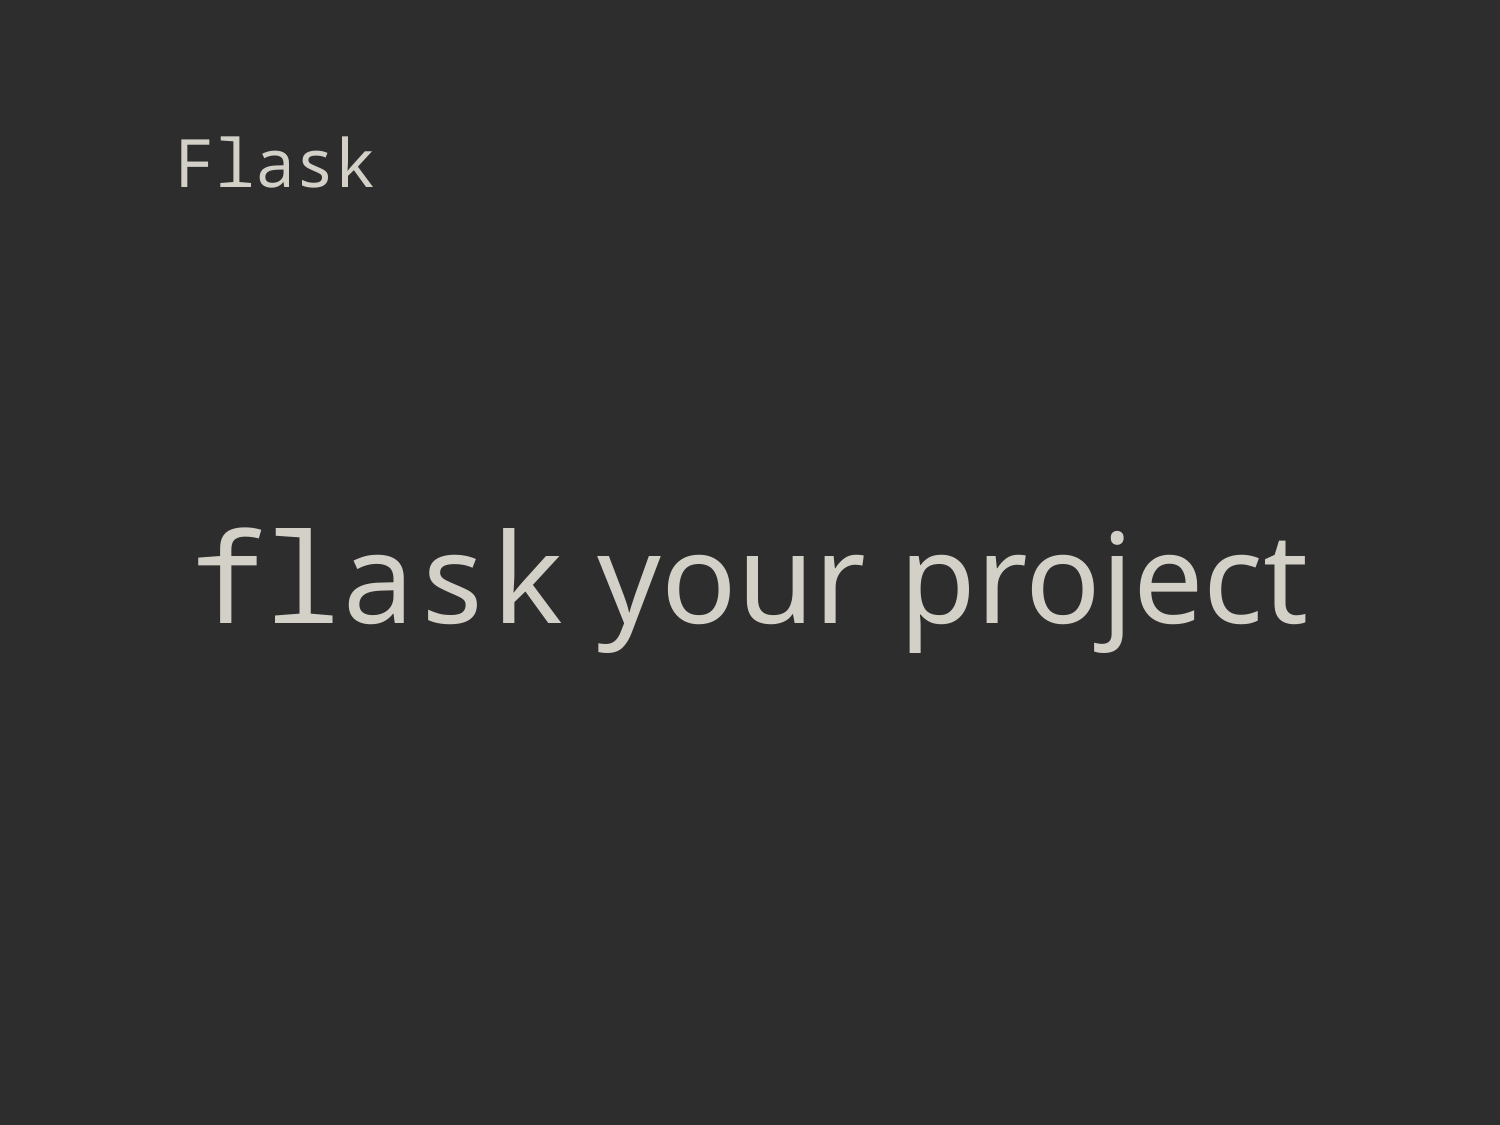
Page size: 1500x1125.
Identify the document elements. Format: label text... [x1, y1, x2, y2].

text_box flask your project [175, 490, 1324, 656]
text_box Flask [161, 113, 1339, 209]
